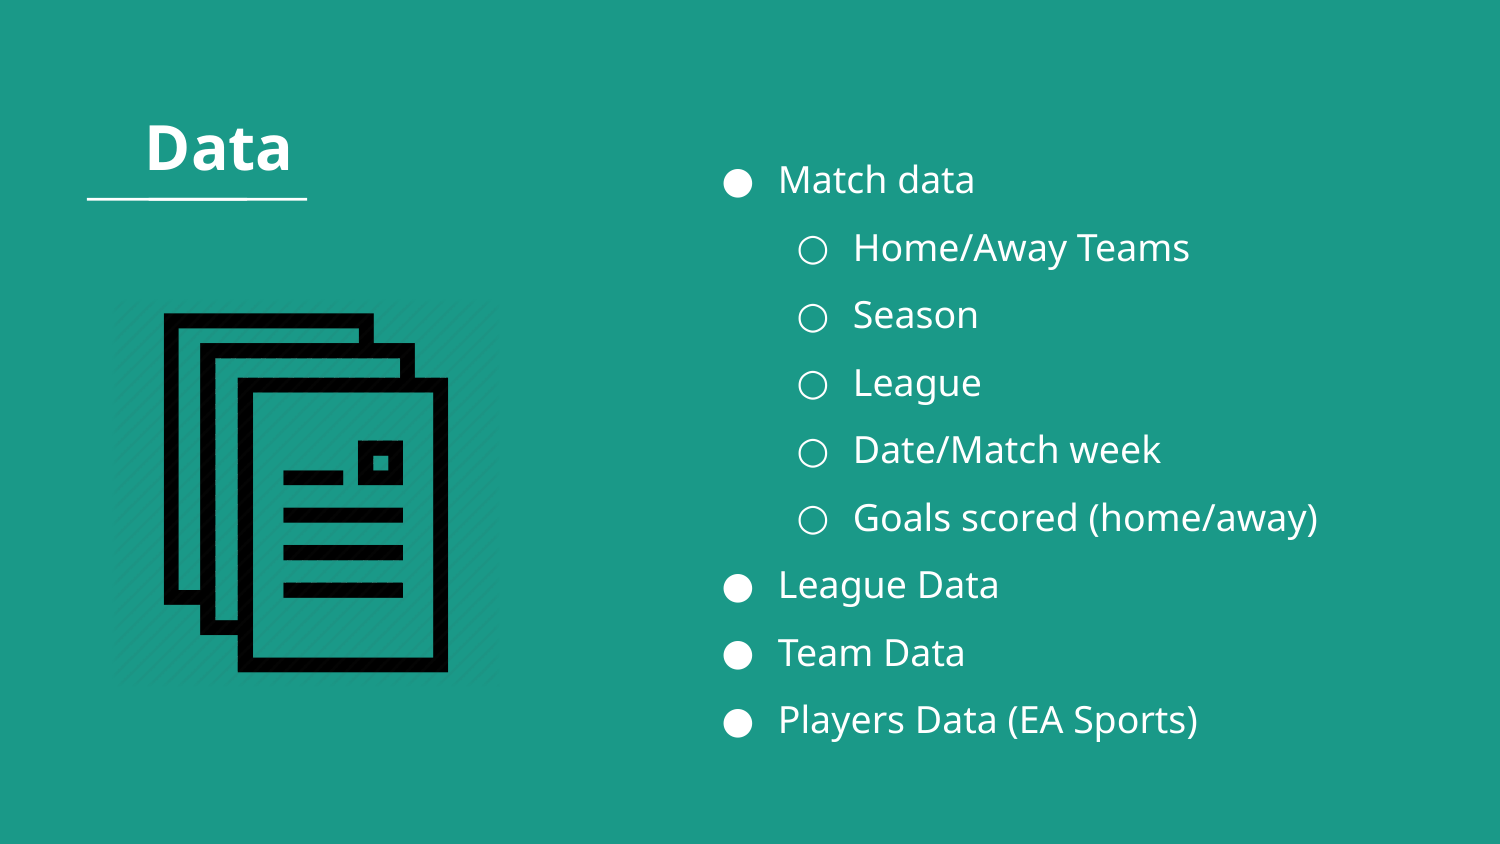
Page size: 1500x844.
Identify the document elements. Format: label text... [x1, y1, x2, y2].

subtitle Match data Home/Away Teams Season League Date/Match week Goals scored (home/away) League Data Team Data Players Data (EA Sports) [687, 118, 1415, 760]
picture [111, 298, 500, 688]
title Data [129, 93, 688, 331]
